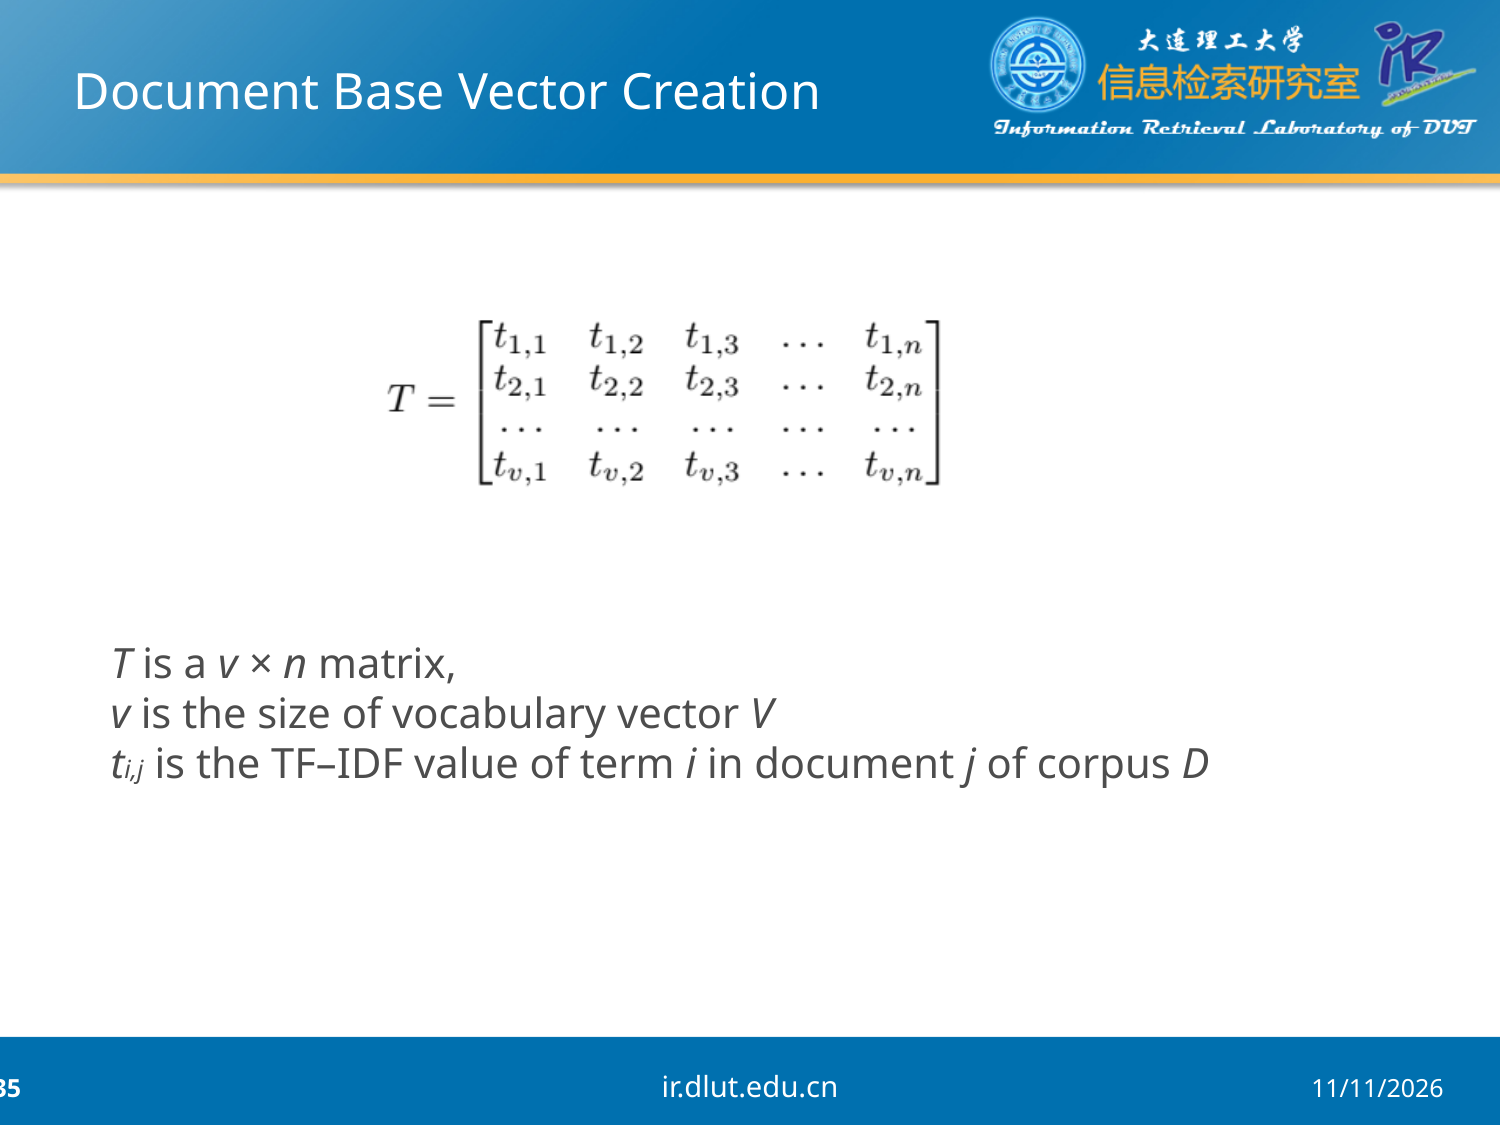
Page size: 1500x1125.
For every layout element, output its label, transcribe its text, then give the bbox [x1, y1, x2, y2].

text_box T is a v × n matrix, v is the size of vocabulary vector V ti,j is the TF–IDF value of term i in document j of corpus D [95, 629, 1409, 830]
title Document Base Vector Creation [58, 50, 1162, 128]
picture [0, 0, 1500, 1125]
